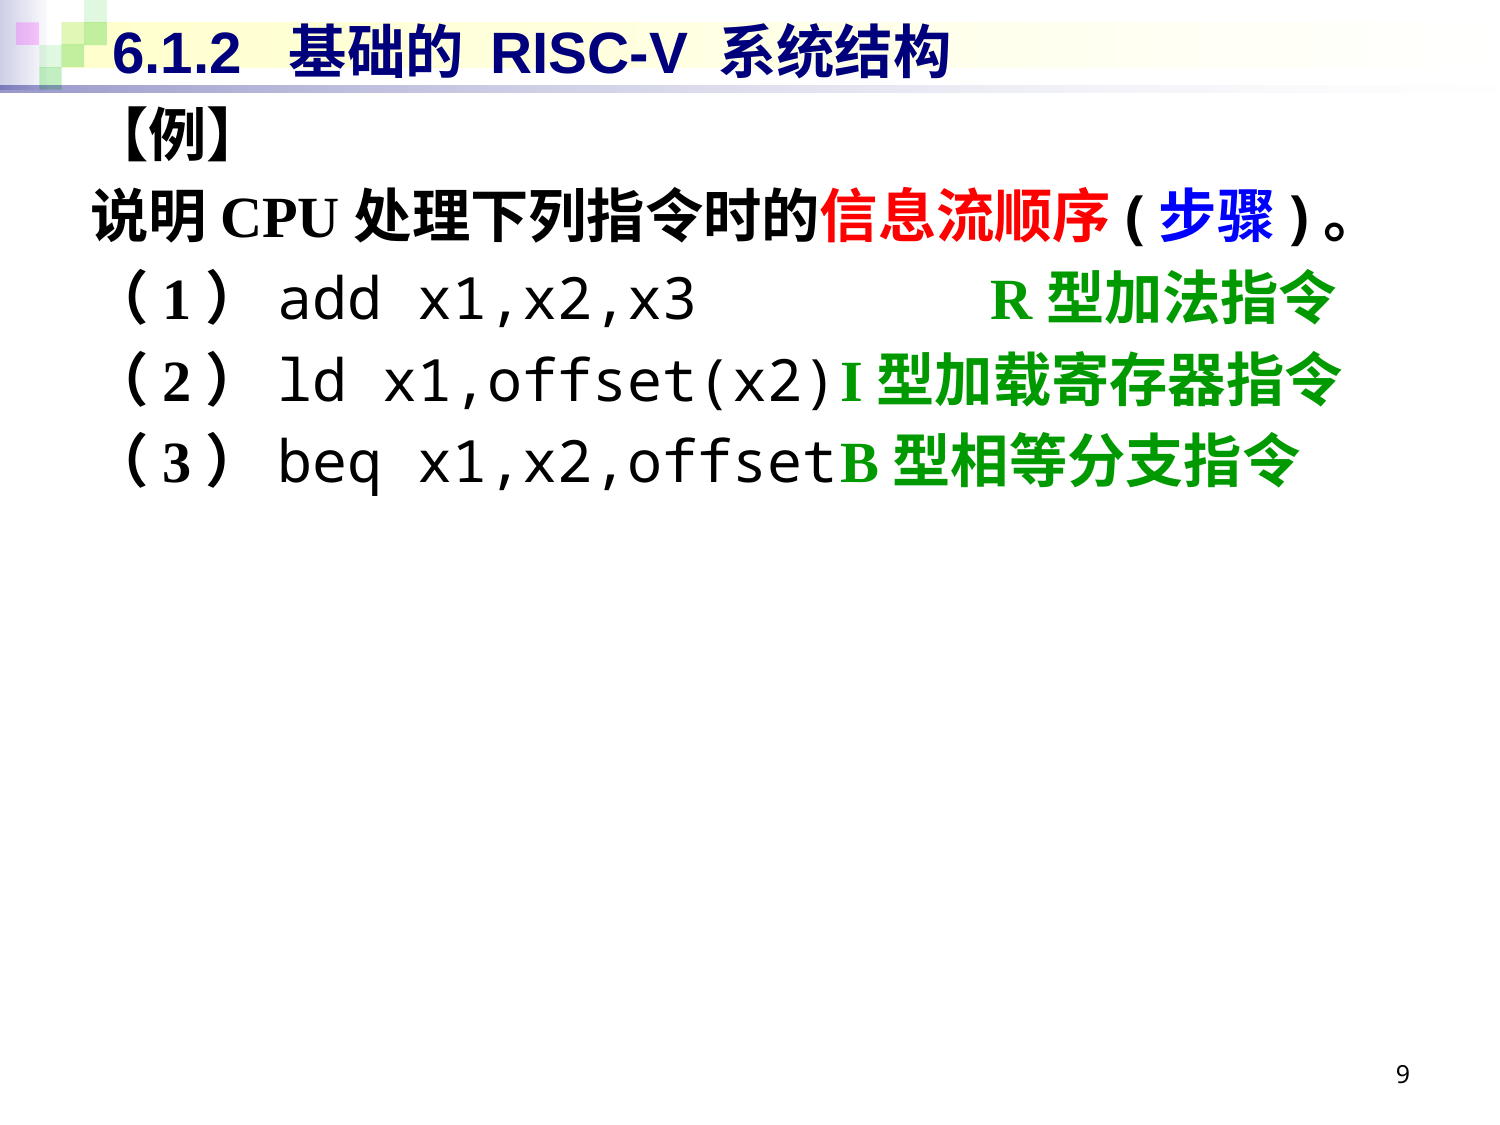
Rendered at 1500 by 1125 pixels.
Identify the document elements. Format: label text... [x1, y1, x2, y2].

title 6.1.2 基础的 RISC-V 系统结构 [97, 7, 1483, 89]
list 【例】 说明CPU处理下列指令时的信息流顺序(步骤)。 （1）add x1,x2,x3 R型加法指令 （2）ld x1,offset(x2) I型加载寄存器指令 （3）beq x1,x2,offset B型相等分支指令 [74, 89, 1483, 1107]
slide_number 9 [1074, 1024, 1426, 1101]
